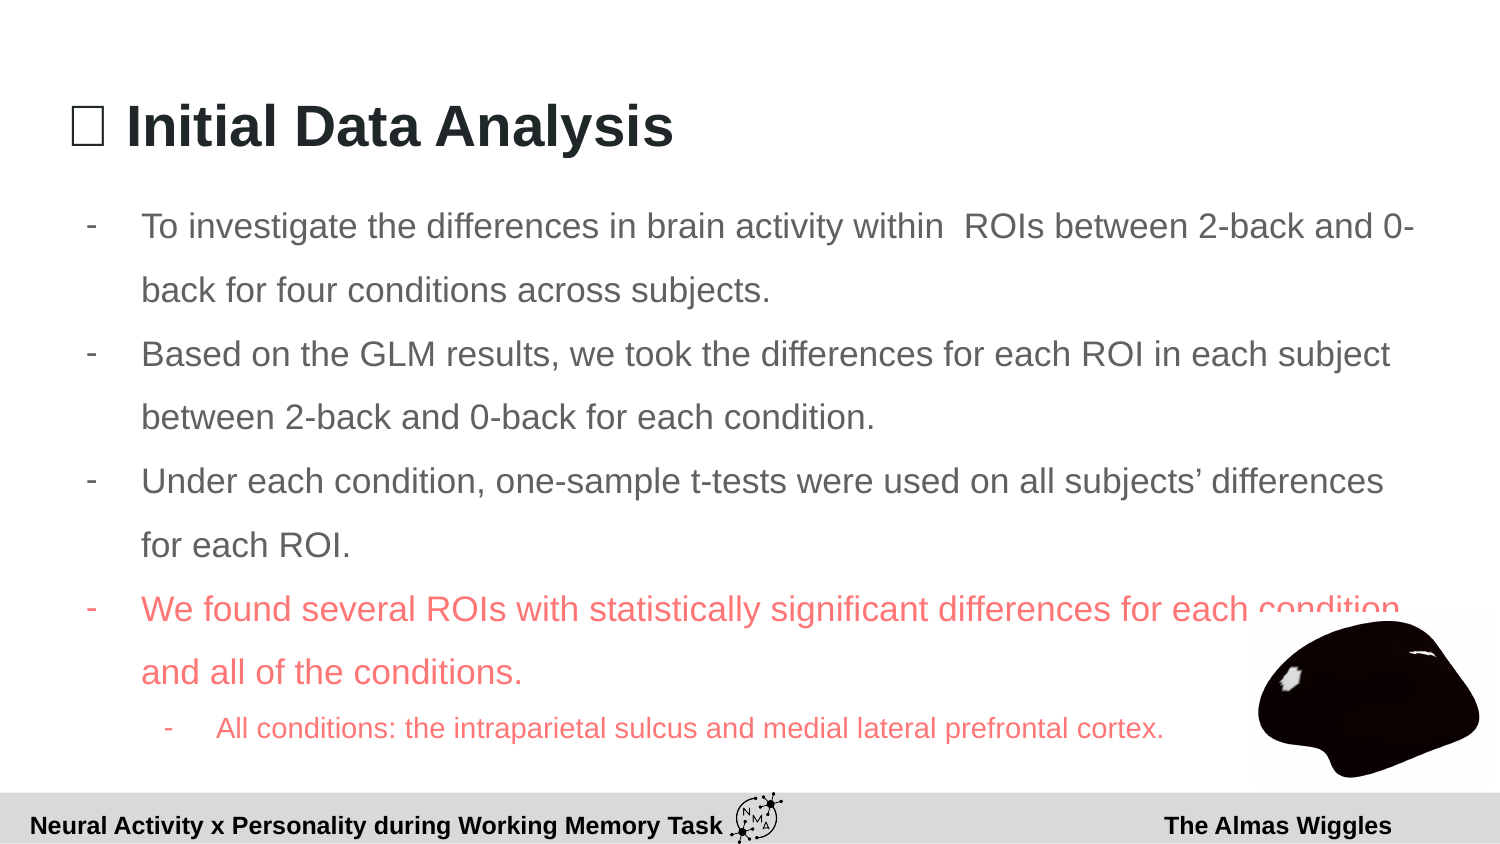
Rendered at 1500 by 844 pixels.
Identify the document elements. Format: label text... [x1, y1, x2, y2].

picture [730, 792, 783, 844]
list To investigate the differences in brain activity within ROIs between 2-back and 0-back for four conditions across subjects. Based on the GLM results, we took the differences for each ROI in each subject between 2-back and 0-back for each condition. Under each condition, one-sample t-tests were used on all subjects’ differences for each ROI. We found several ROIs with statistically significant differences for each condition and all of the conditions. All conditions: the intraparietal sulcus and medial lateral prefrontal cortex. [51, 166, 1449, 728]
title 📝 Initial Data Analysis [51, 72, 1449, 166]
picture [1253, 612, 1494, 786]
